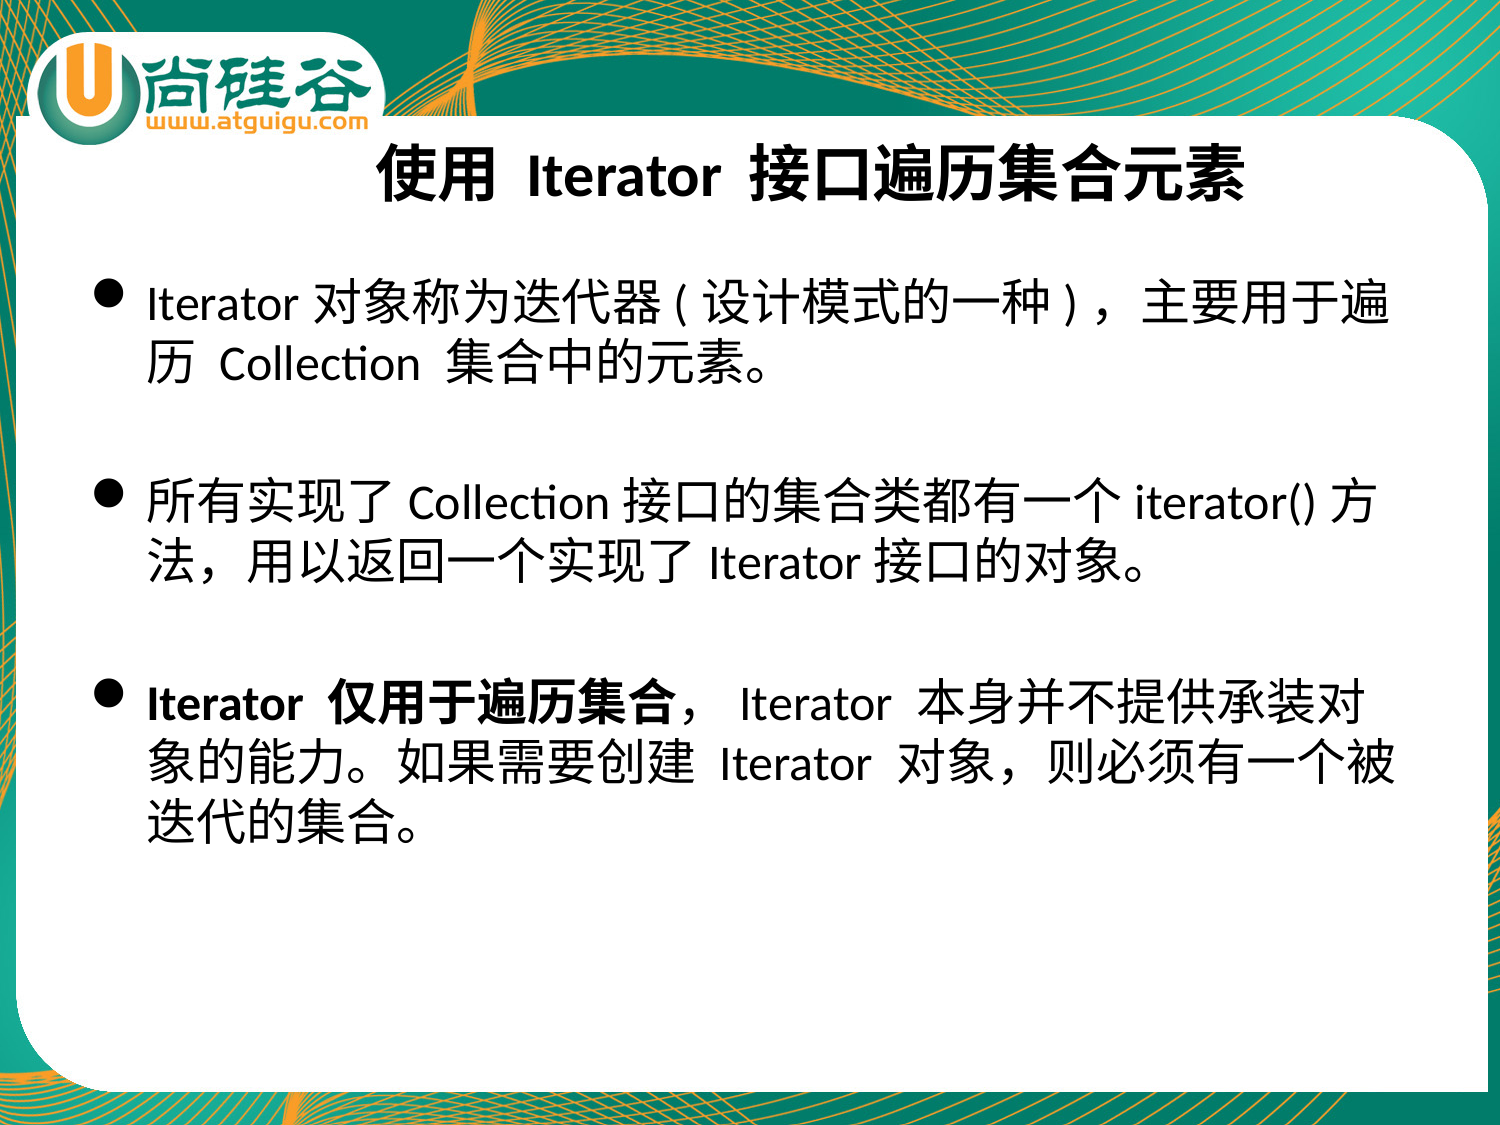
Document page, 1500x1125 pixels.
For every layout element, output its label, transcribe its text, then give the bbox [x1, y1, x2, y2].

title 使用 Iterator 接口遍历集合元素 [289, 101, 1333, 242]
picture [0, 0, 1500, 1125]
list Iterator对象称为迭代器(设计模式的一种)，主要用于遍历 Collection 集合中的元素。 所有实现了Collection接口的集合类都有一个iterator()方法，用以返回一个实现了Iterator接口的对象。 Iterator 仅用于遍历集合，Iterator 本身并不提供承装对象的能力。如果需要创建 Iterator 对象，则必须有一个被迭代的集合。 [75, 262, 1425, 1005]
